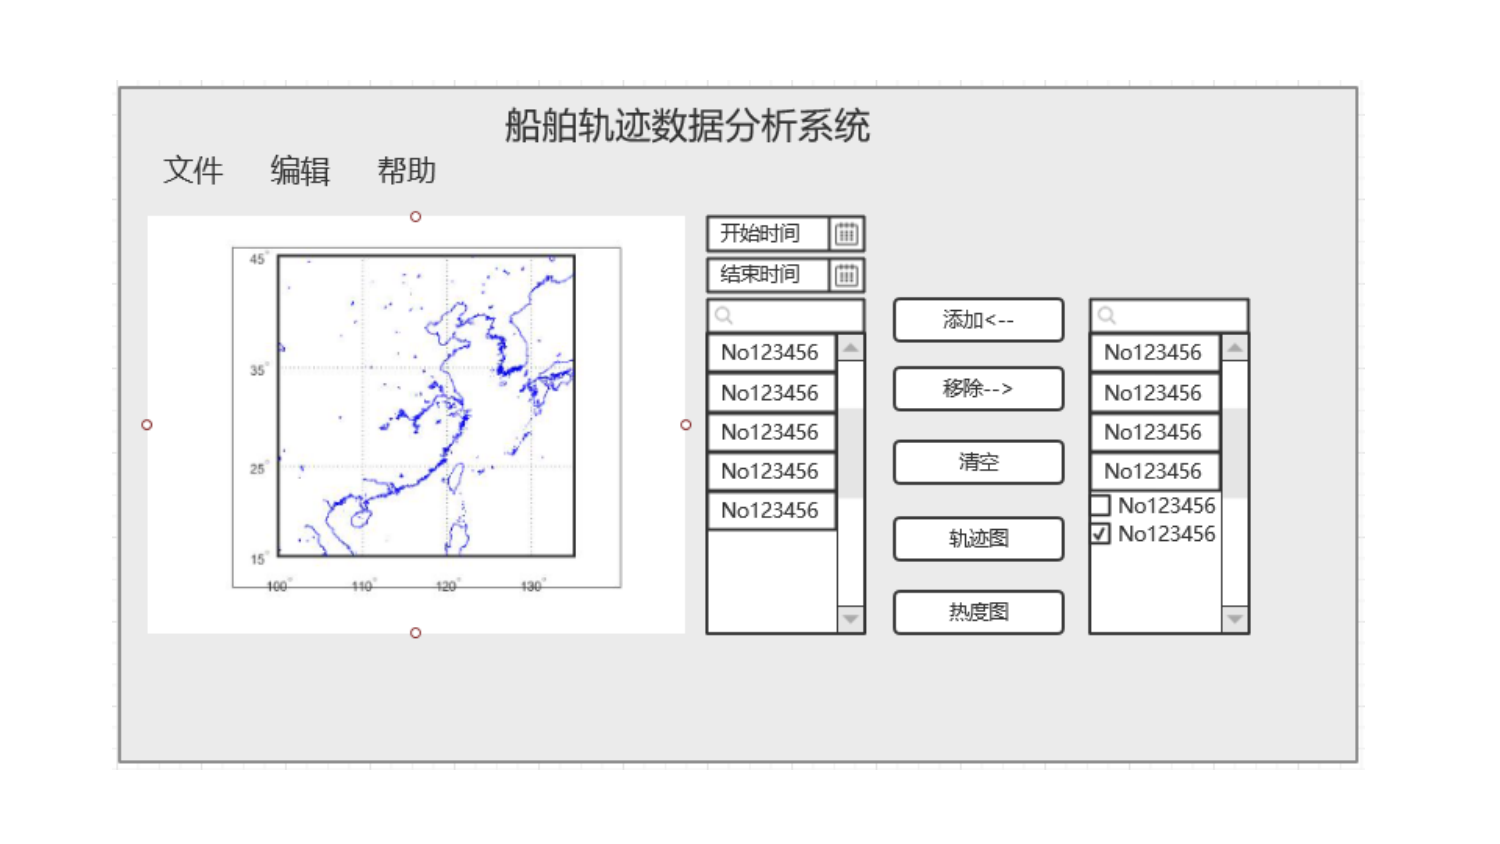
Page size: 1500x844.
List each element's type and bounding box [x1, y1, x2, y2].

picture [111, 79, 1366, 770]
